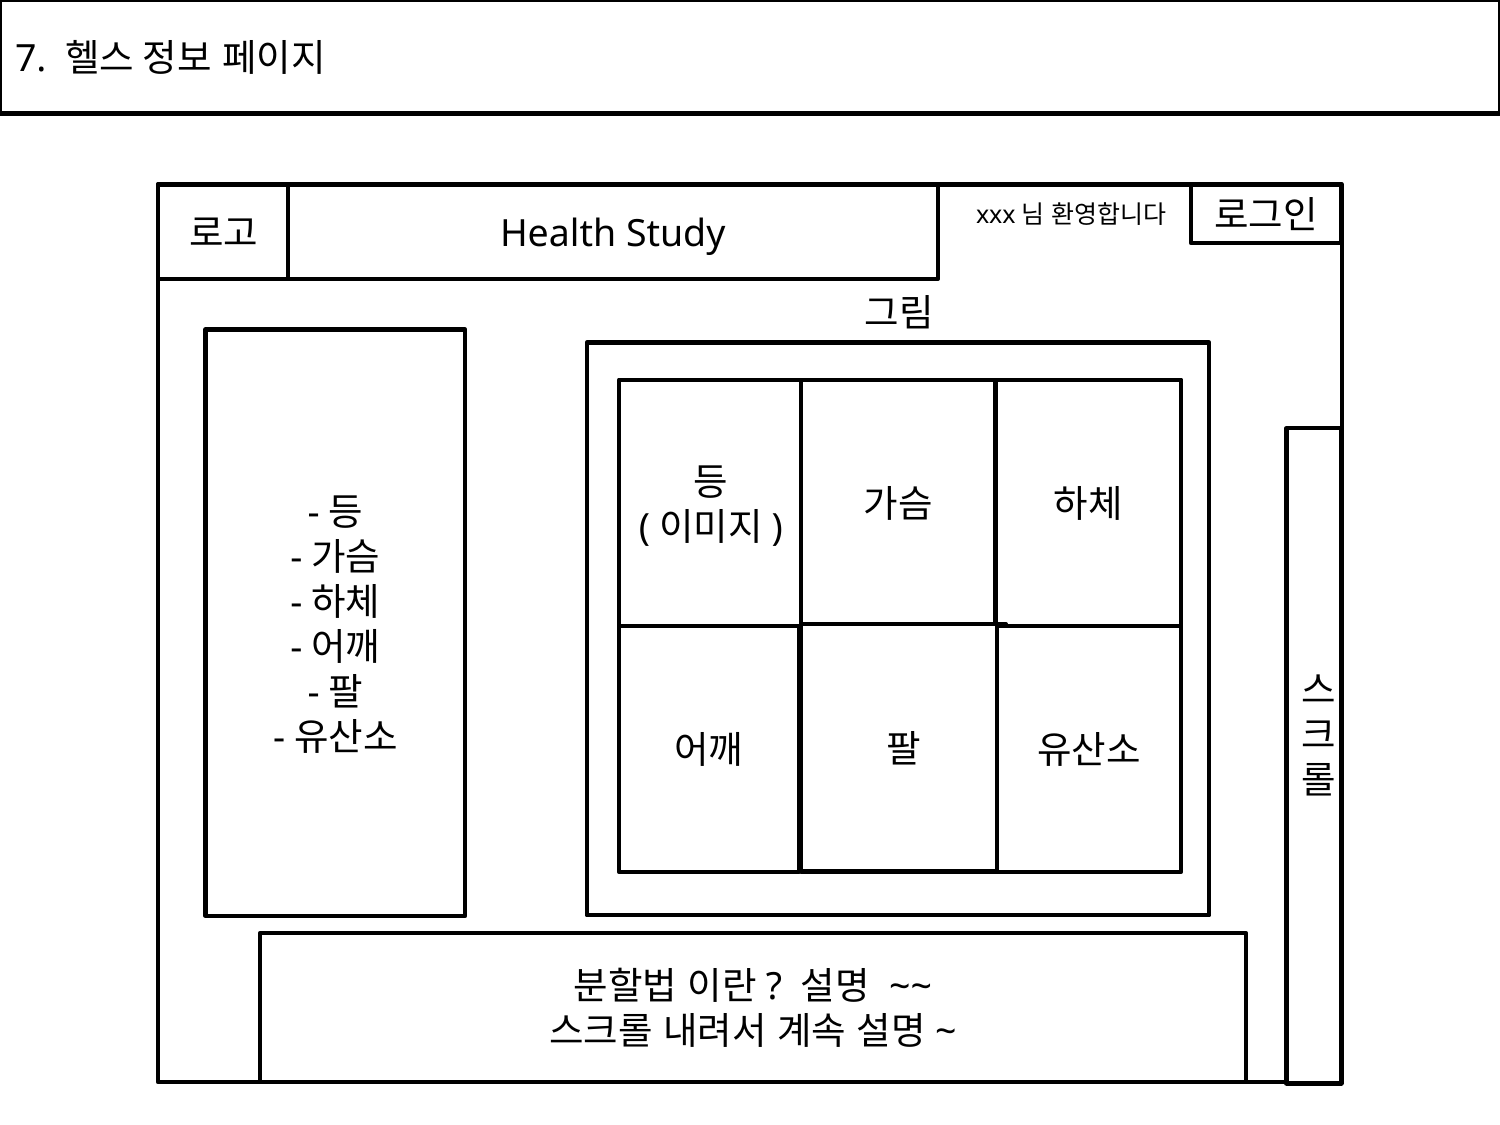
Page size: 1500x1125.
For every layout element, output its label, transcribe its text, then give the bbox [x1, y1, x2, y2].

text_box Health Study [286, 182, 940, 281]
text_box 등 (이미지) [617, 378, 799, 624]
text_box 어깨 [617, 624, 799, 874]
text_box 로고 [156, 182, 286, 281]
text_box 로그인 [1189, 183, 1343, 245]
text_box -등 -가슴 -하체 -어깨 -팔 -유산소 [203, 327, 467, 918]
text_box [585, 340, 1211, 917]
text_box xxx님 환영합니다 [940, 182, 1191, 246]
text_box 스크롤 [1284, 426, 1344, 1086]
text_box 그림 [830, 281, 1008, 342]
text_box 유산소 [995, 624, 1183, 874]
text_box 팔 [799, 622, 1008, 874]
text_box 7. 헬스 정보 페이지 [0, 0, 1500, 116]
text_box 분할법 이란? 설명 ~~ 스크롤 내려서 계속 설명~ [258, 931, 1248, 1084]
text_box 하체 [993, 378, 1183, 624]
text_box [156, 182, 1344, 1084]
text_box 가슴 [799, 378, 993, 622]
